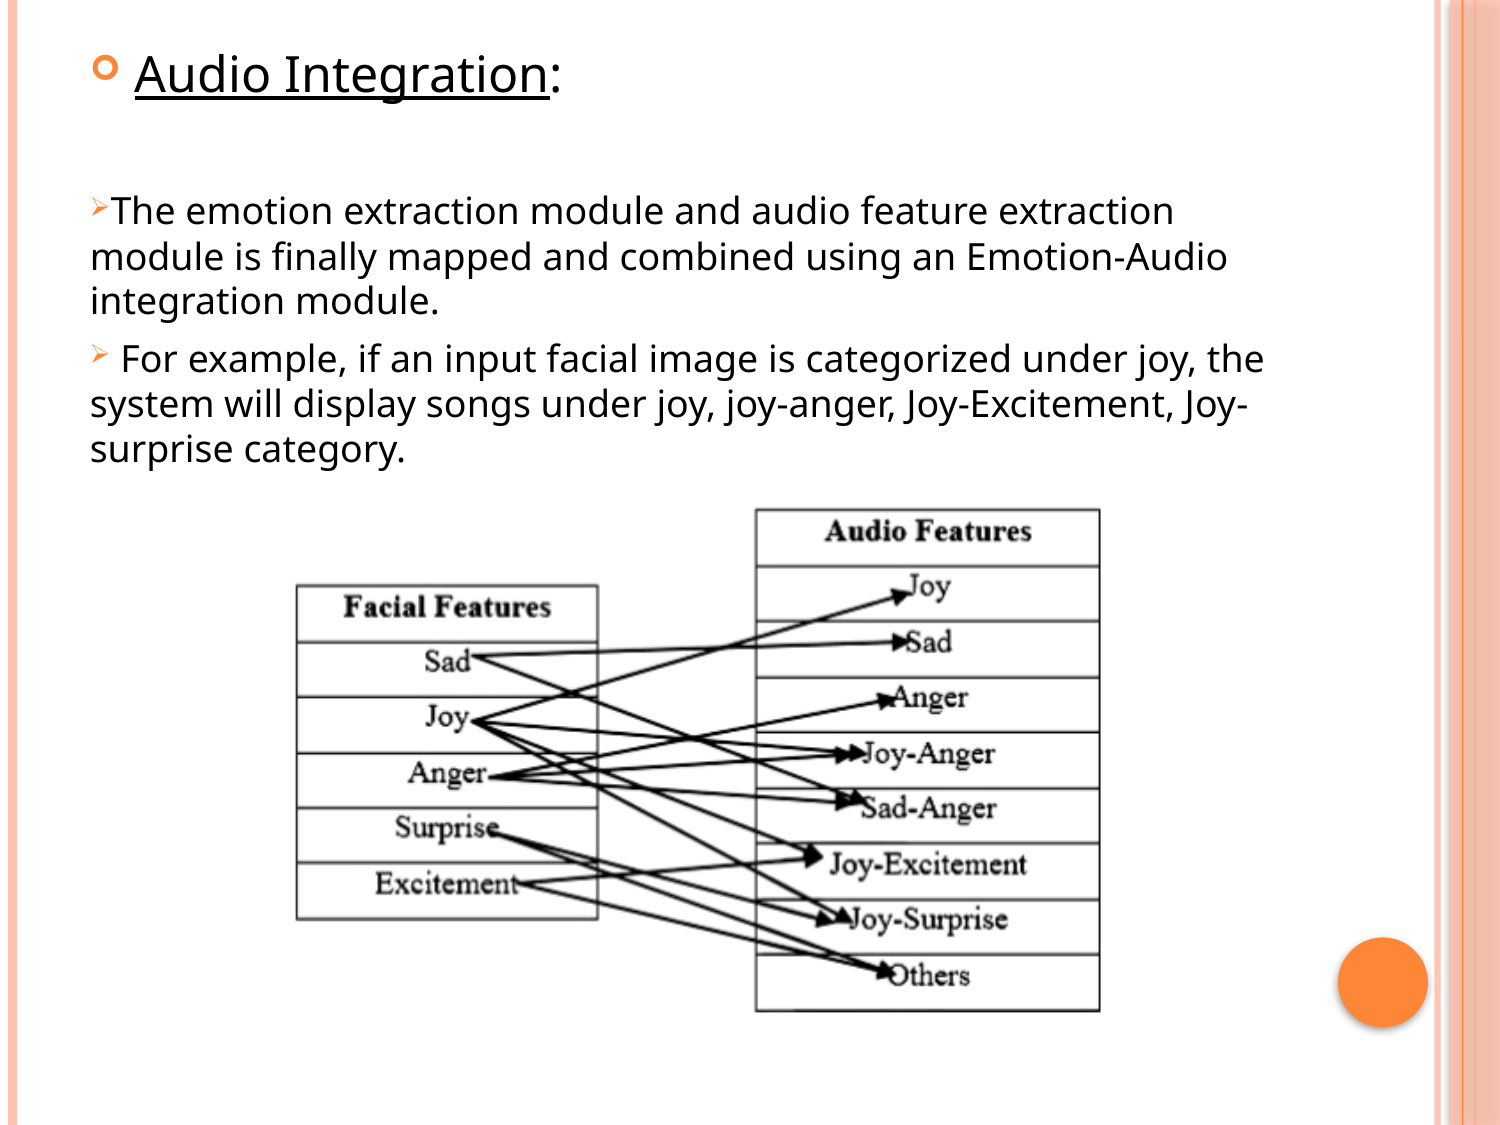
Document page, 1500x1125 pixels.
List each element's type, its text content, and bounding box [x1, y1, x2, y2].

list Audio Integration: The emotion extraction module and audio feature extraction module is finally mapped and combined using an Emotion-Audio integration module. For example, if an input facial image is categorized under joy, the system will display songs under joy, joy-anger, Joy-Excitement, Joy-surprise category. [75, 35, 1300, 1062]
picture [266, 490, 1141, 1039]
